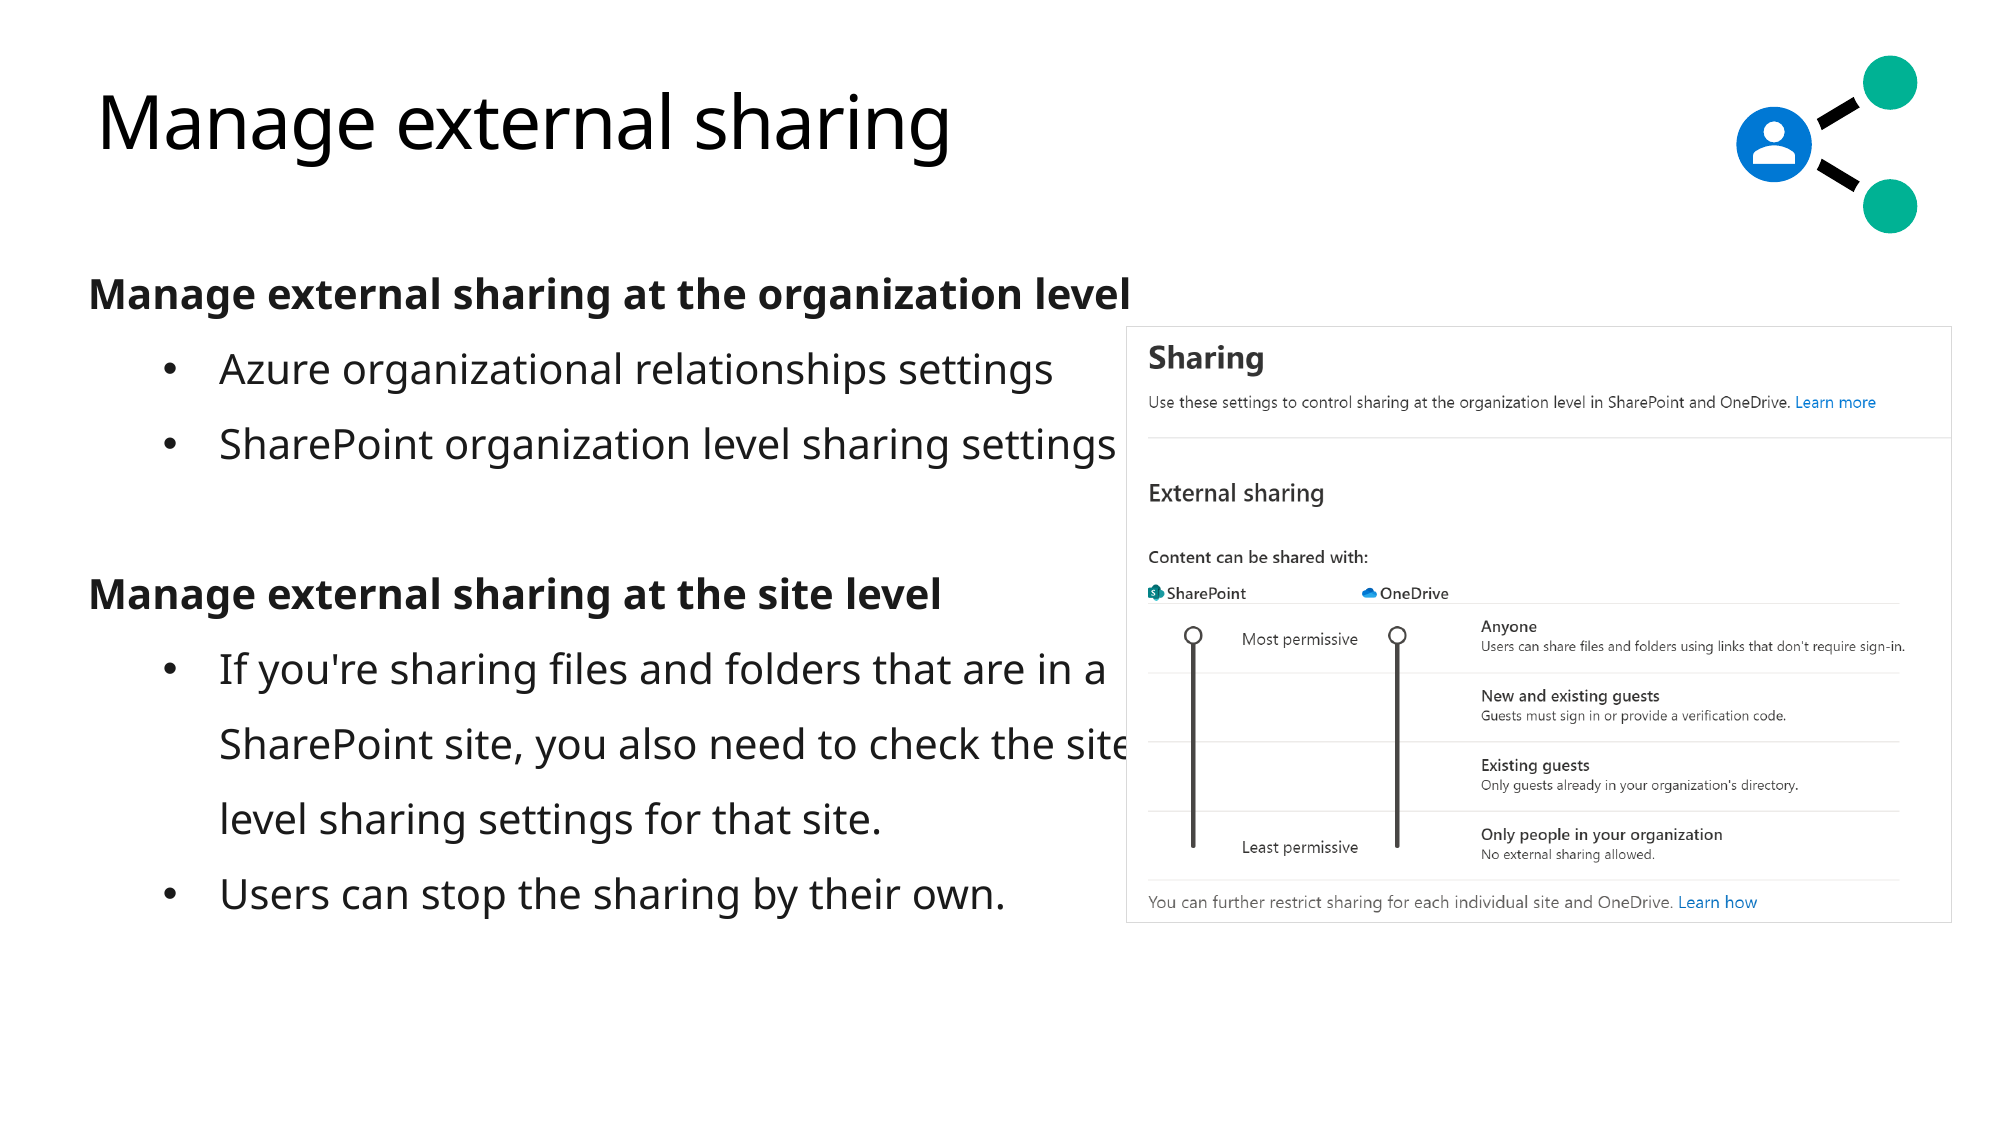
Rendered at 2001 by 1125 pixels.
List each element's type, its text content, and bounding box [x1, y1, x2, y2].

picture [1125, 326, 1952, 923]
title Manage external sharing [96, 75, 974, 166]
text_box Manage external sharing at the organization level Azure organizational relationships settings SharePoint organization level sharing settings Manage external sharing at the site level If you're sharing files and folders that are in a SharePoint site, you also need to check the site-level sharing settings for that site. Users can stop the sharing by their own. [73, 235, 1166, 926]
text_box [1681, 0, 1972, 286]
